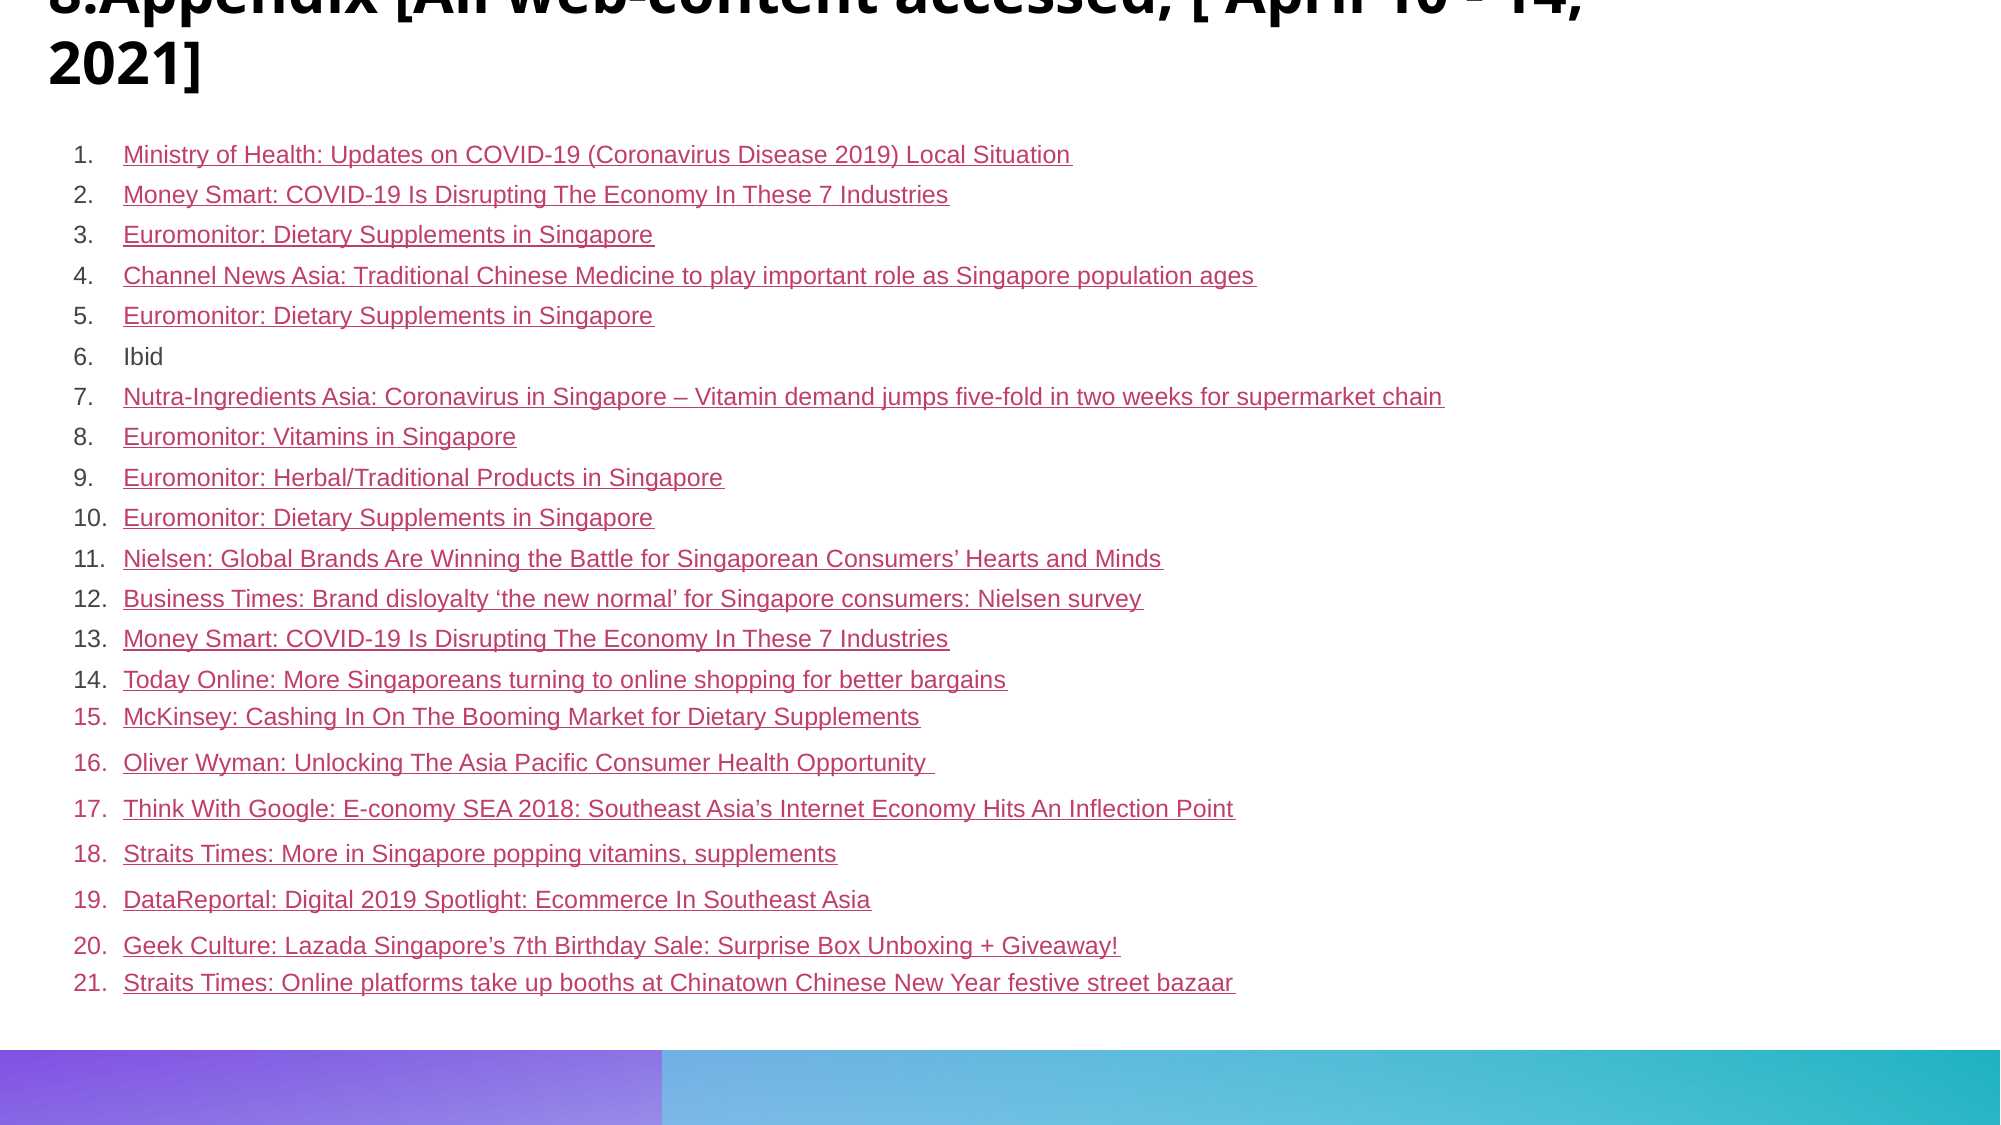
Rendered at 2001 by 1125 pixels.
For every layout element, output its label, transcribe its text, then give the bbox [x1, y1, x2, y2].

list Ministry of Health: Updates on COVID-19 (Coronavirus Disease 2019) Local Situation Money Smart: COVID-19 Is Disrupting The Economy In These 7 Industries Euromonitor: Dietary Supplements in Singapore Channel News Asia: Traditional Chinese Medicine to play important role as Singapore population ages Euromonitor: Dietary Supplements in Singapore Ibid Nutra-Ingredients Asia: Coronavirus in Singapore – Vitamin demand jumps five-fold in two weeks for supermarket chain Euromonitor: Vitamins in Singapore Euromonitor: Herbal/Traditional Products in Singapore Euromonitor: Dietary Supplements in Singapore Nielsen: Global Brands Are Winning the Battle for Singaporean Consumers’ Hearts and Minds Business Times: Brand disloyalty ‘the new normal’ for Singapore consumers: Nielsen survey Money Smart: COVID-19 Is Disrupting The Economy In These 7 Industries Today Online: More Singaporeans turning to online shopping for better bargains McKinsey: Cashing In On The Booming Market for Dietary Supplements Oliver Wyman: Unlocking The Asia Pacific Consumer Health Opportunity Think With Google: E-conomy SEA 2018: Southeast Asia’s Internet Economy Hits An Inflection Point Straits Times: More in Singapore popping vitamins, supplements DataReportal: Digital 2019 Spotlight: Ecommerce In Southeast Asia Geek Culture: Lazada Singapore’s 7th Birthday Sale: Surprise Box Unboxing + Giveaway! Straits Times: Online platforms take up booths at Chinatown Chinese New Year festive street bazaar [48, 127, 1952, 1037]
title 8:Appendix [All web-content accessed, [ April 10 - 14, 2021] [48, 0, 1729, 127]
